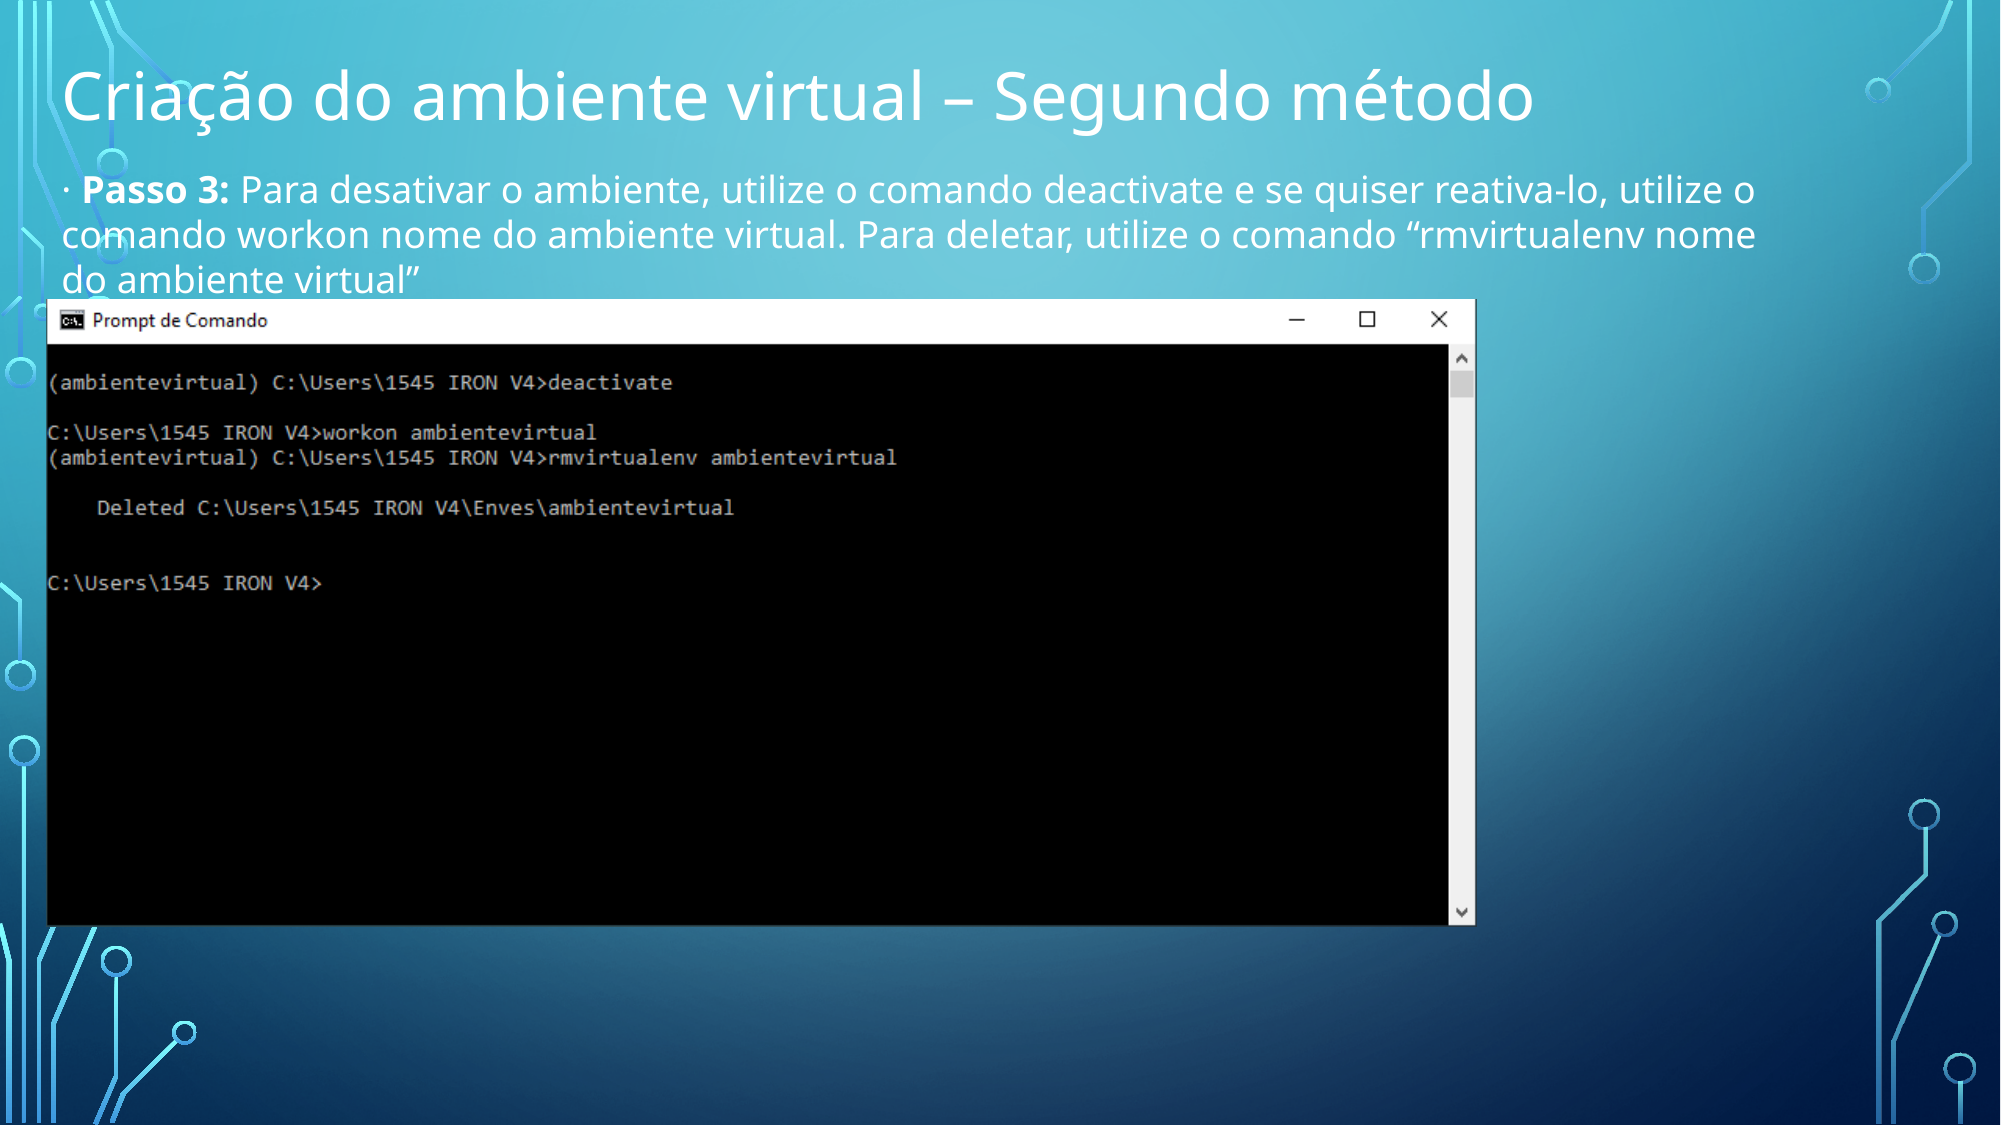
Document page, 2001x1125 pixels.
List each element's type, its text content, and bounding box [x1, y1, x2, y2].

text_box Criação do ambiente virtual – Segundo método [46, 46, 1644, 158]
picture [46, 299, 1477, 927]
text_box · Passo 3: Para desativar o ambiente, utilize o comando deactivate e se quiser reativa-lo, utilize o comando workon nome do ambiente virtual. Para deletar, utilize o comando “rmvirtualenv nome do ambiente virtual” [46, 158, 1803, 308]
